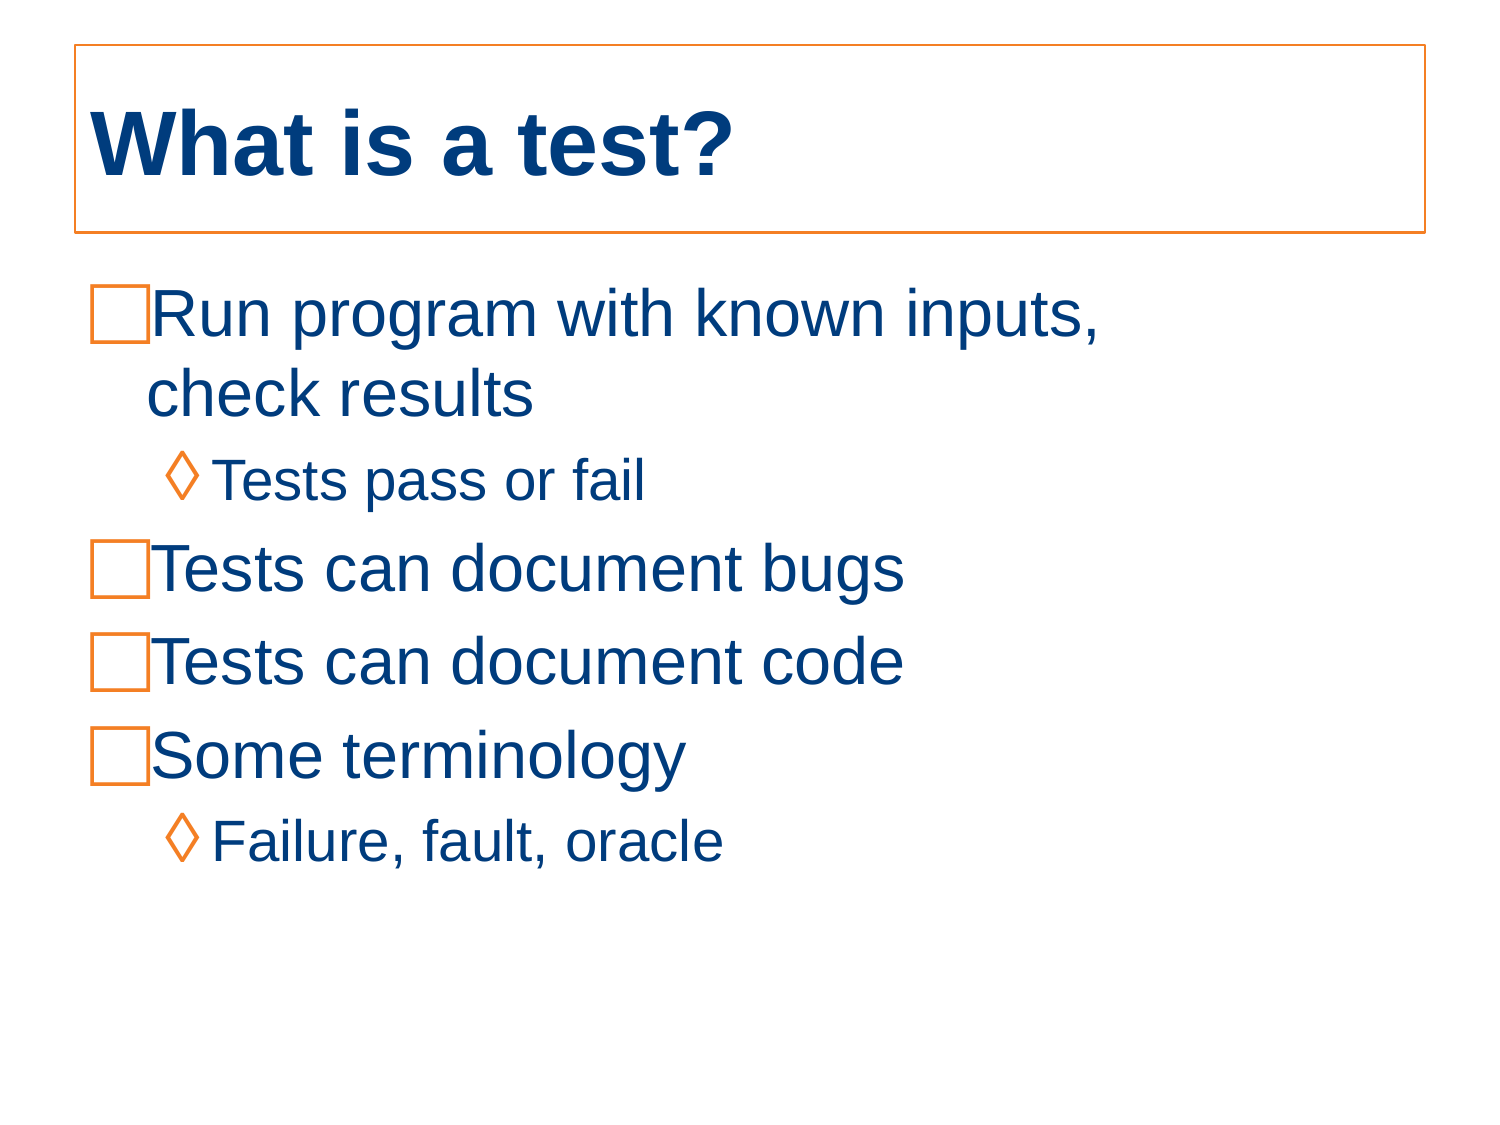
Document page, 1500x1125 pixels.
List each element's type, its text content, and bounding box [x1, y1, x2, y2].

list Run program with known inputs, check results Tests pass or fail Tests can document bugs Tests can document code Some terminology Failure, fault, oracle [75, 262, 1425, 1038]
title What is a test? [74, 44, 1426, 234]
